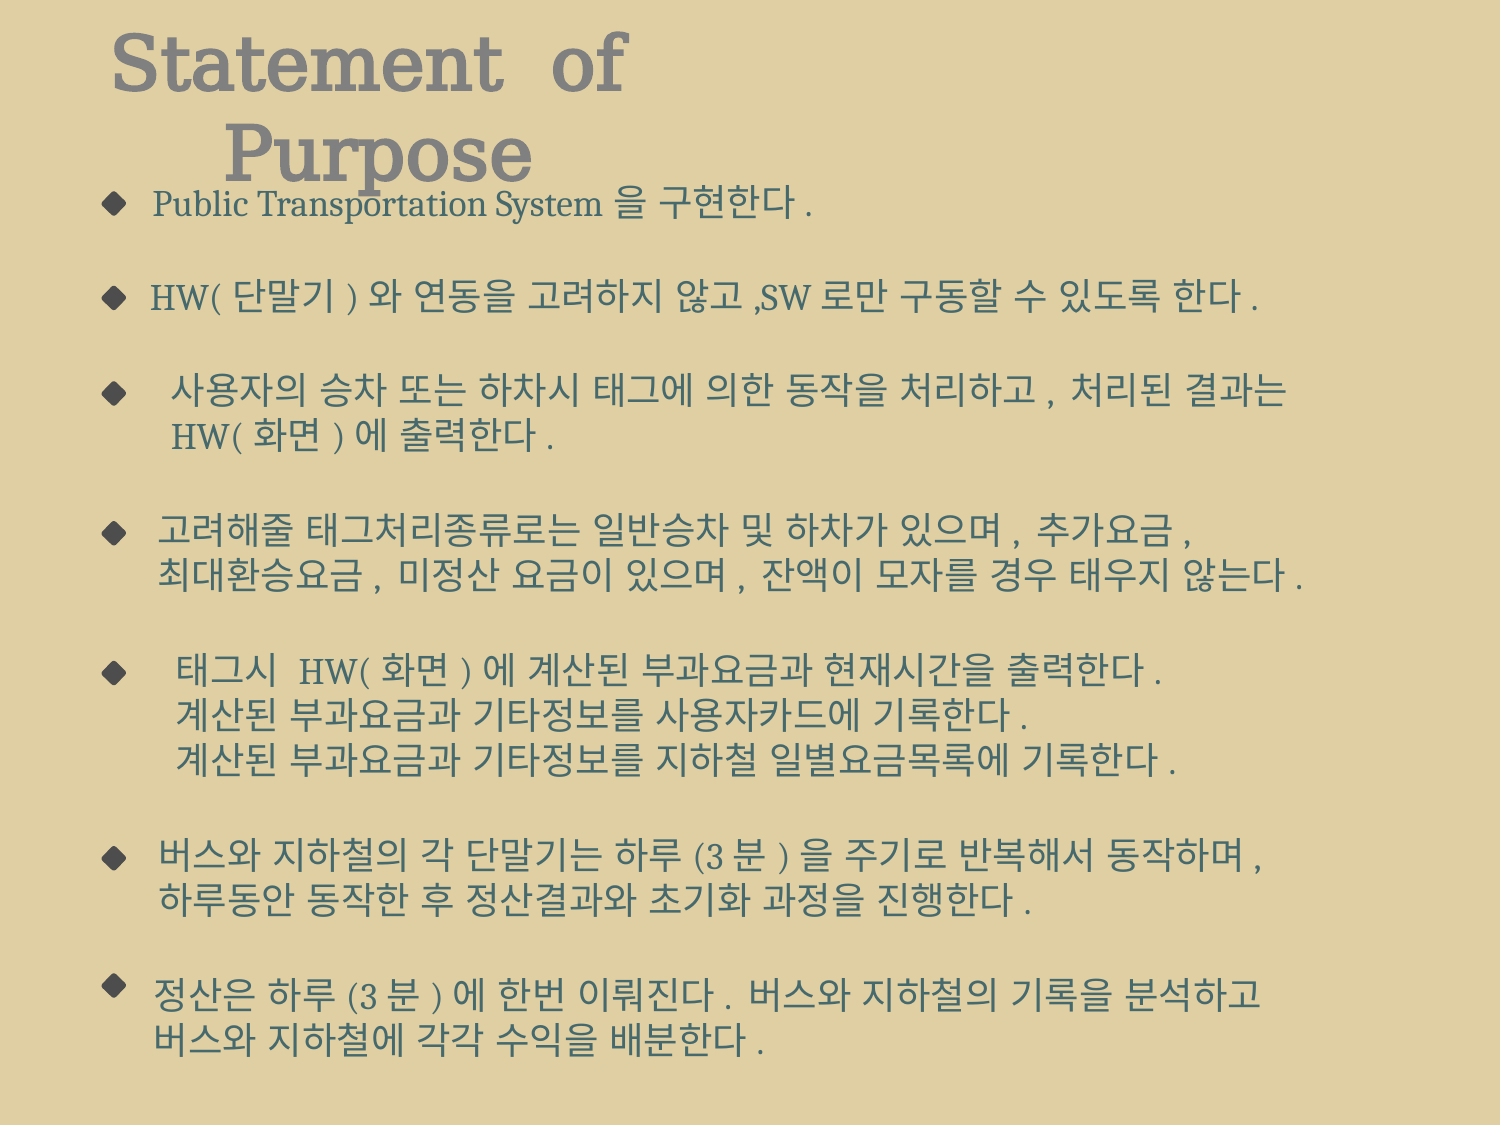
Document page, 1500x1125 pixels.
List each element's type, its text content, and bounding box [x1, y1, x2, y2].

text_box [104, 639, 1228, 792]
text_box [104, 824, 1303, 931]
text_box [104, 964, 1303, 1071]
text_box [104, 265, 1284, 327]
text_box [104, 359, 1346, 467]
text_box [104, 499, 1337, 606]
text_box Statement of Purpose [6, 7, 750, 203]
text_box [104, 170, 840, 232]
